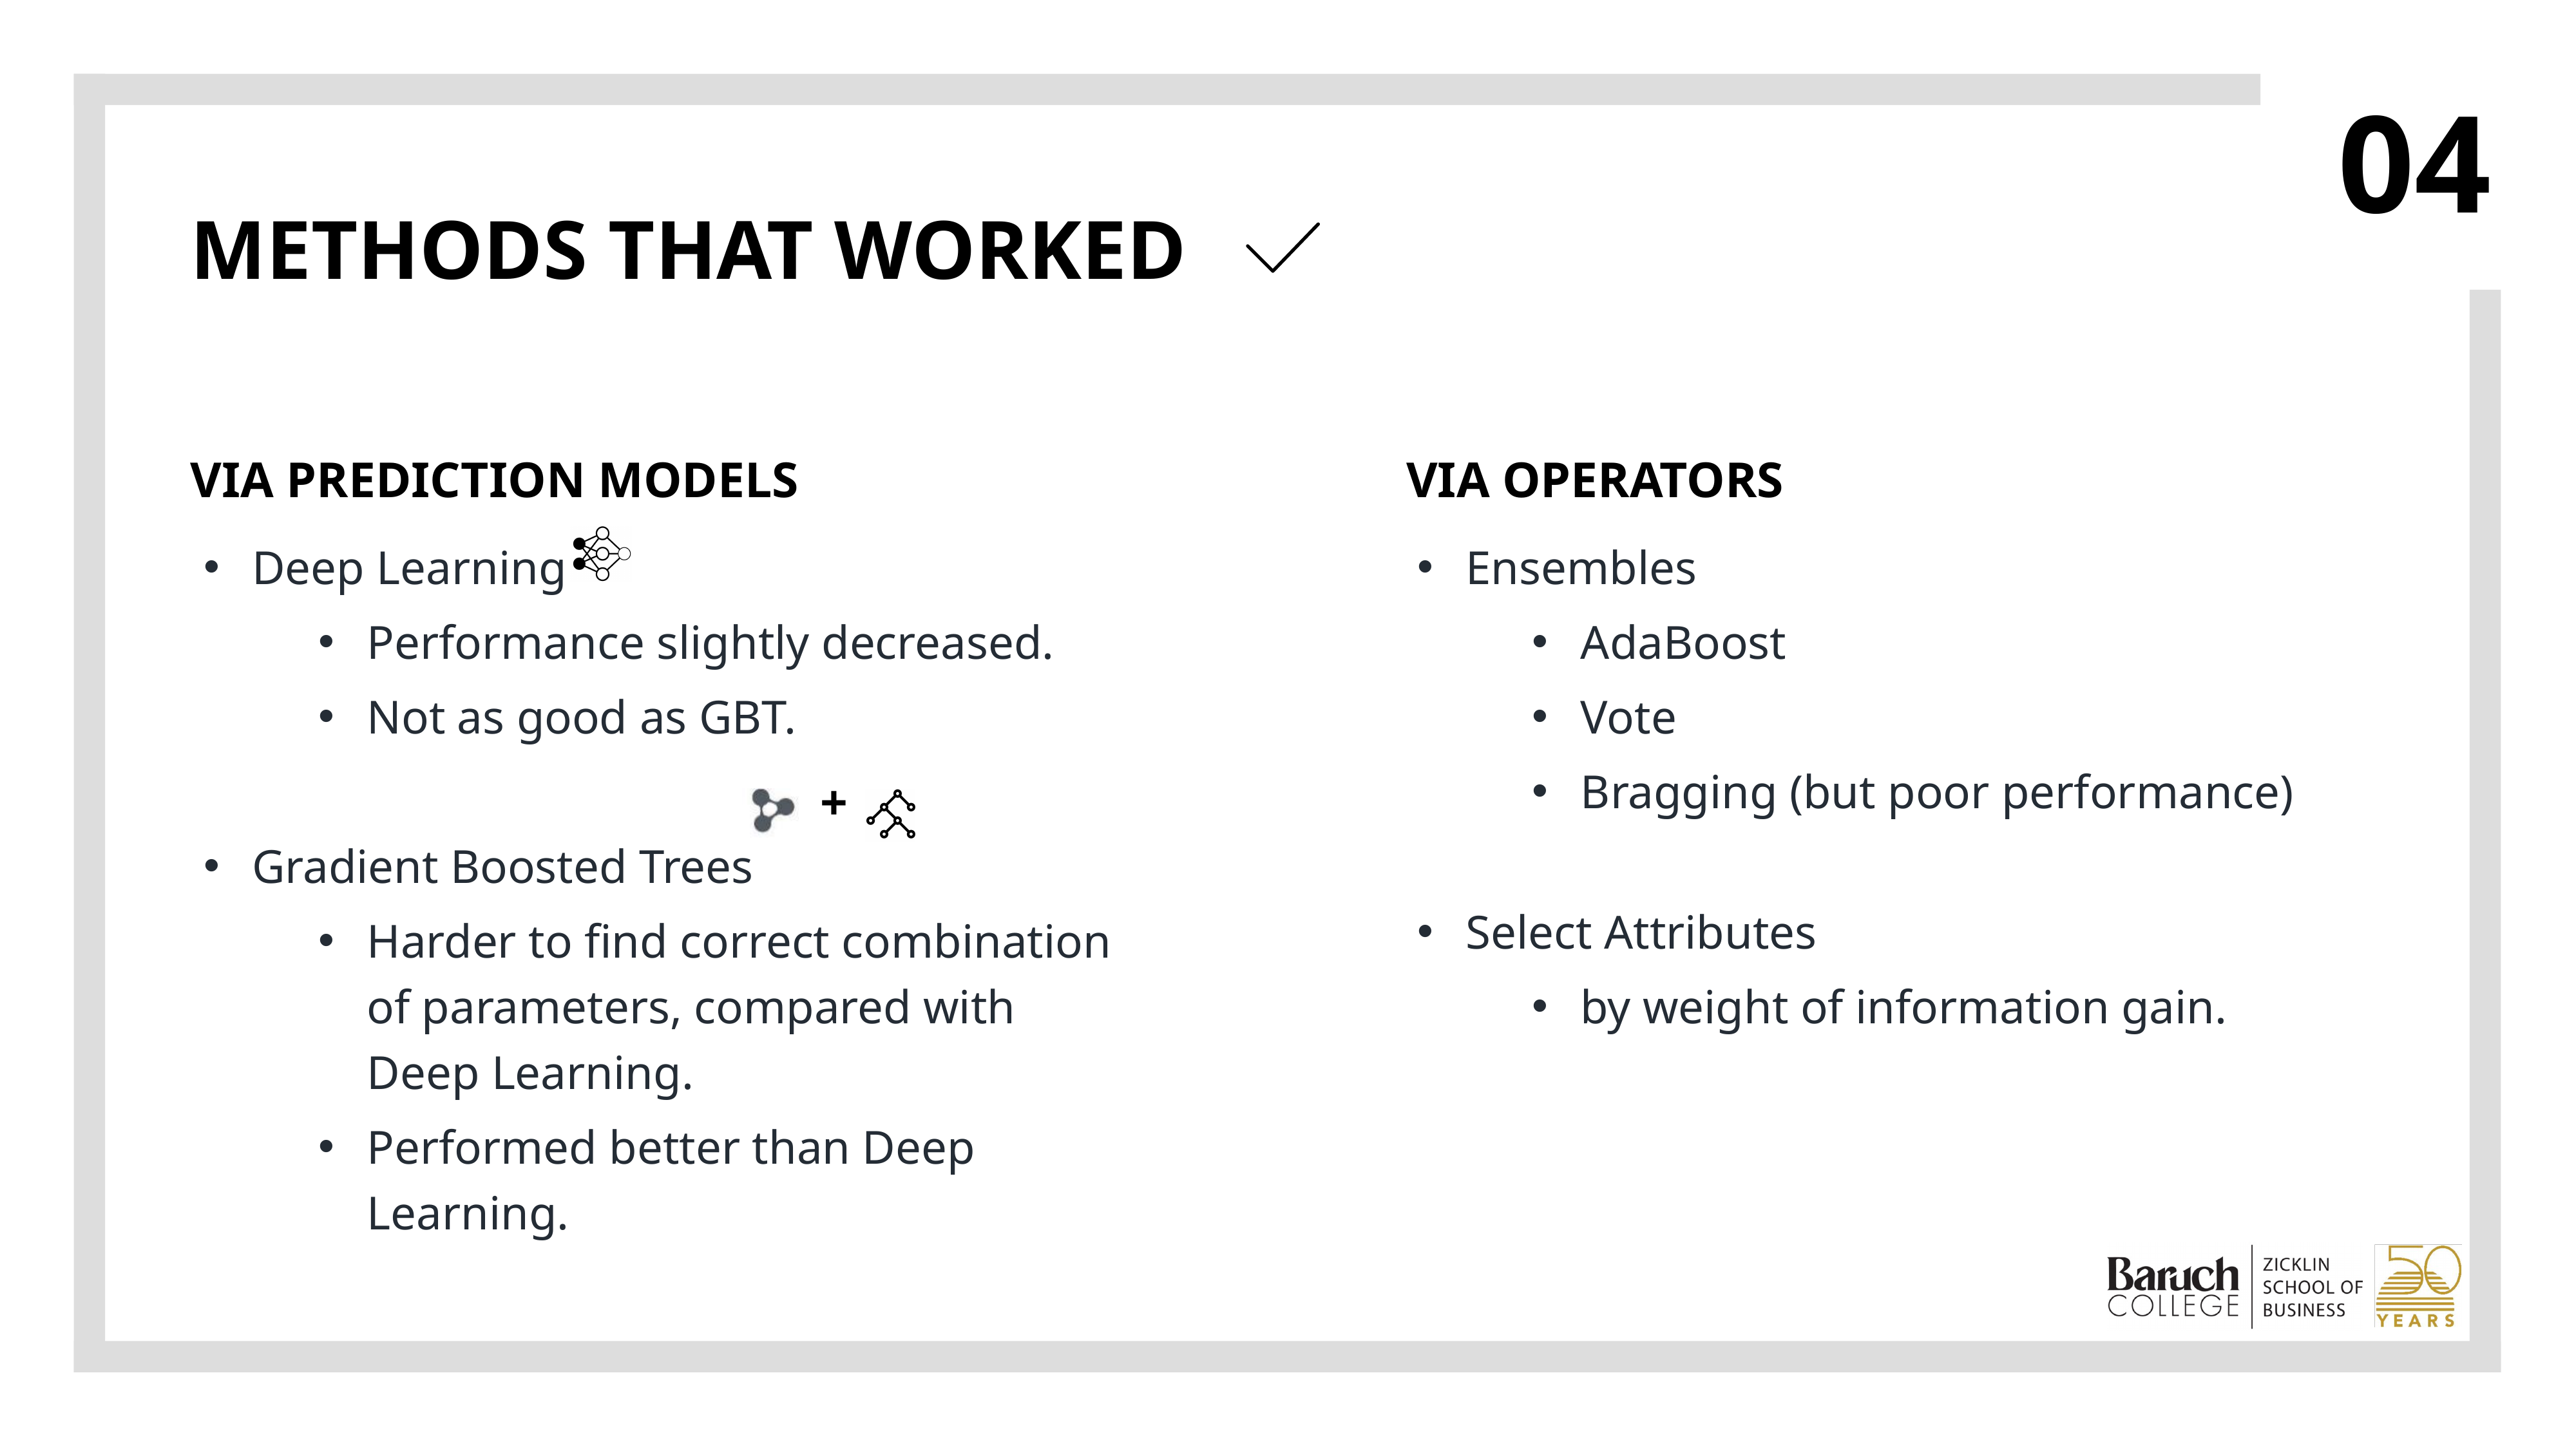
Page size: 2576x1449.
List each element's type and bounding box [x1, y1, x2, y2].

picture [2107, 1242, 2462, 1331]
picture [742, 788, 799, 838]
text_box [73, 73, 2501, 1373]
picture [864, 789, 915, 842]
picture [570, 526, 633, 582]
